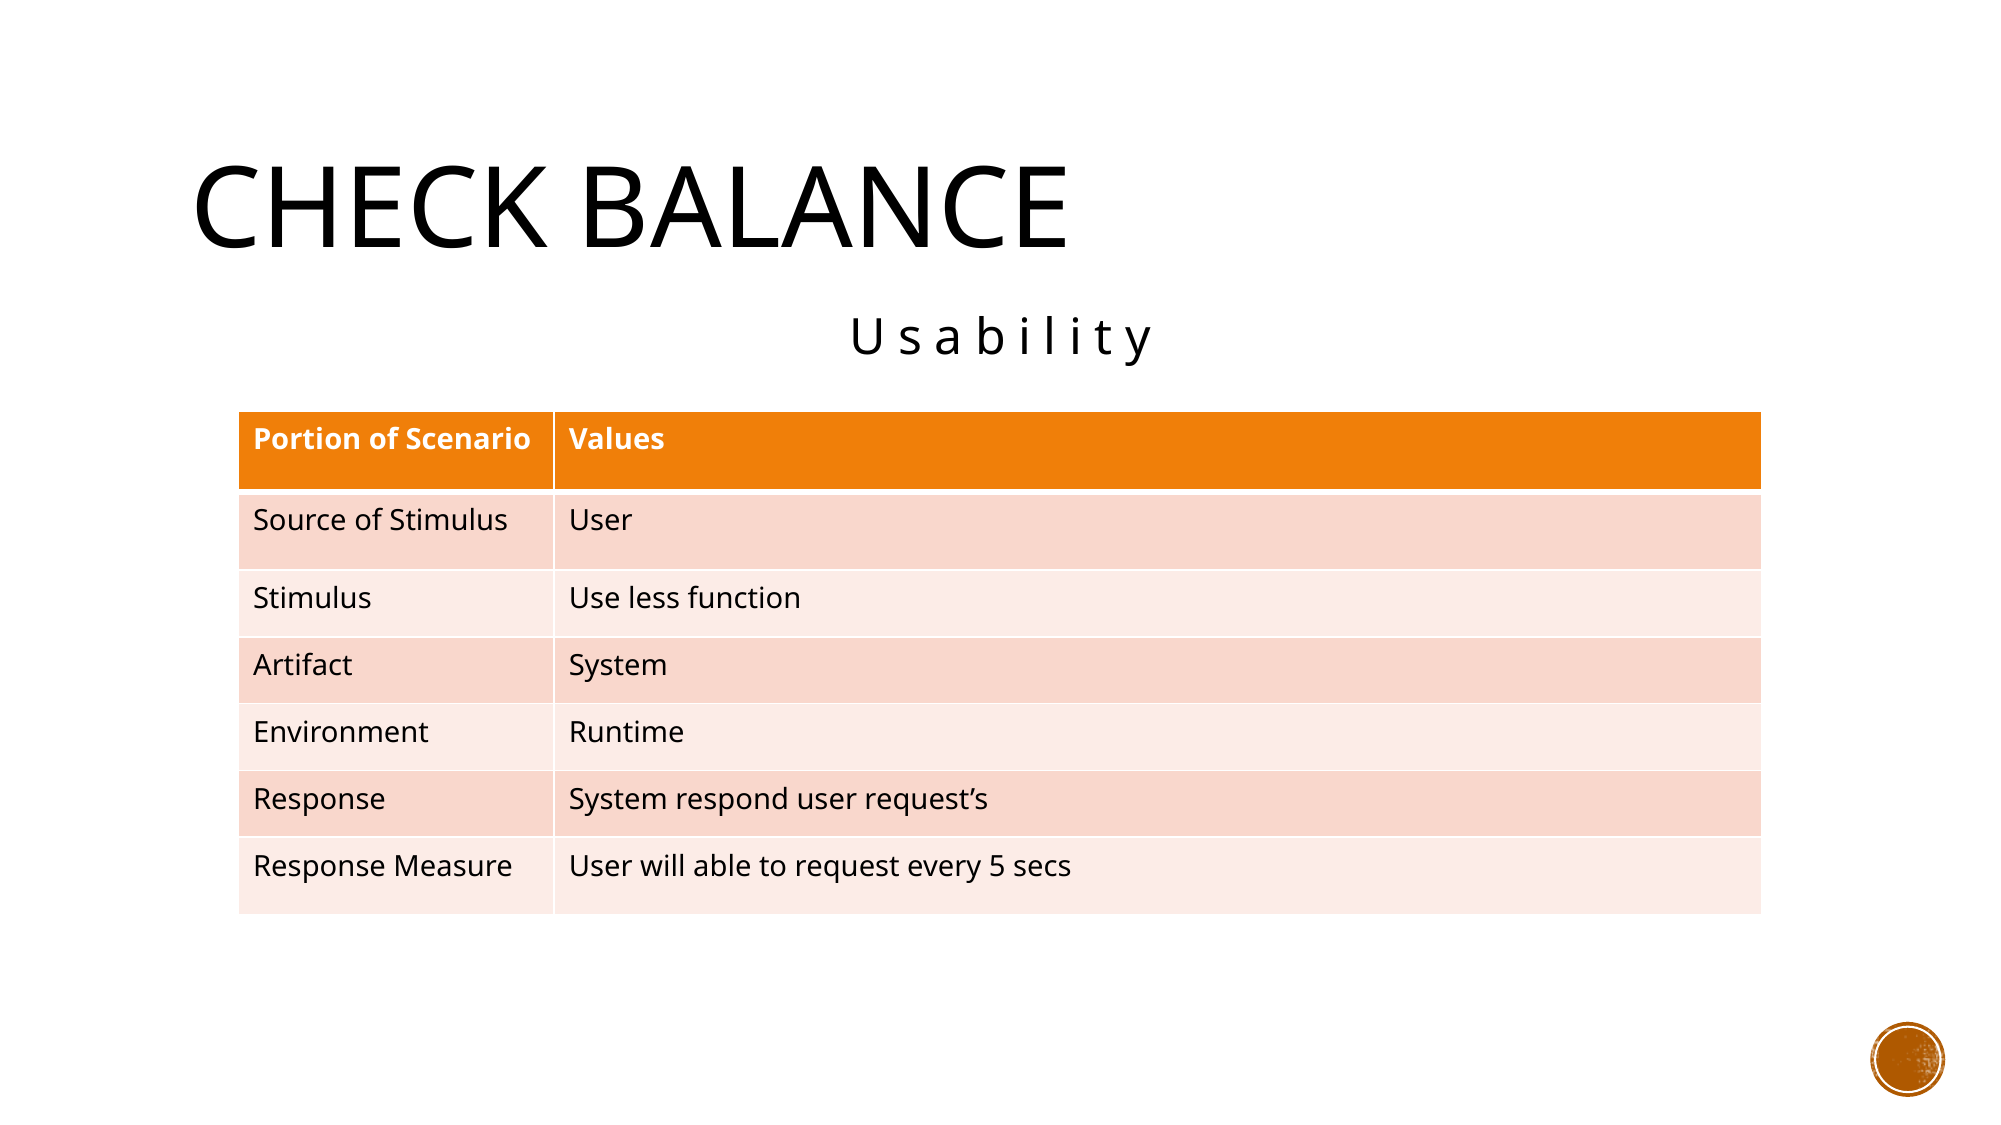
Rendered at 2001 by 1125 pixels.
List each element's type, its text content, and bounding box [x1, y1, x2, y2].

list Usability [238, 304, 1763, 410]
table_cell Source of Stimulus [239, 495, 553, 569]
table_cell Artifact [239, 638, 553, 703]
table_header Values [555, 412, 1761, 489]
table_cell System [555, 638, 1761, 703]
table_cell User [555, 495, 1761, 569]
table_cell Stimulus [239, 571, 553, 636]
table_cell Response Measure [239, 838, 553, 914]
title Check balance [175, 79, 1826, 344]
table_cell User will able to request every 5 secs [555, 838, 1761, 914]
table_header Portion of Scenario [239, 412, 553, 489]
table_cell Runtime [555, 704, 1761, 770]
table_cell Environment [239, 704, 553, 770]
table_cell System respond user request’s [555, 771, 1761, 836]
table_cell Response [239, 771, 553, 836]
table_cell Use less function [555, 571, 1761, 636]
